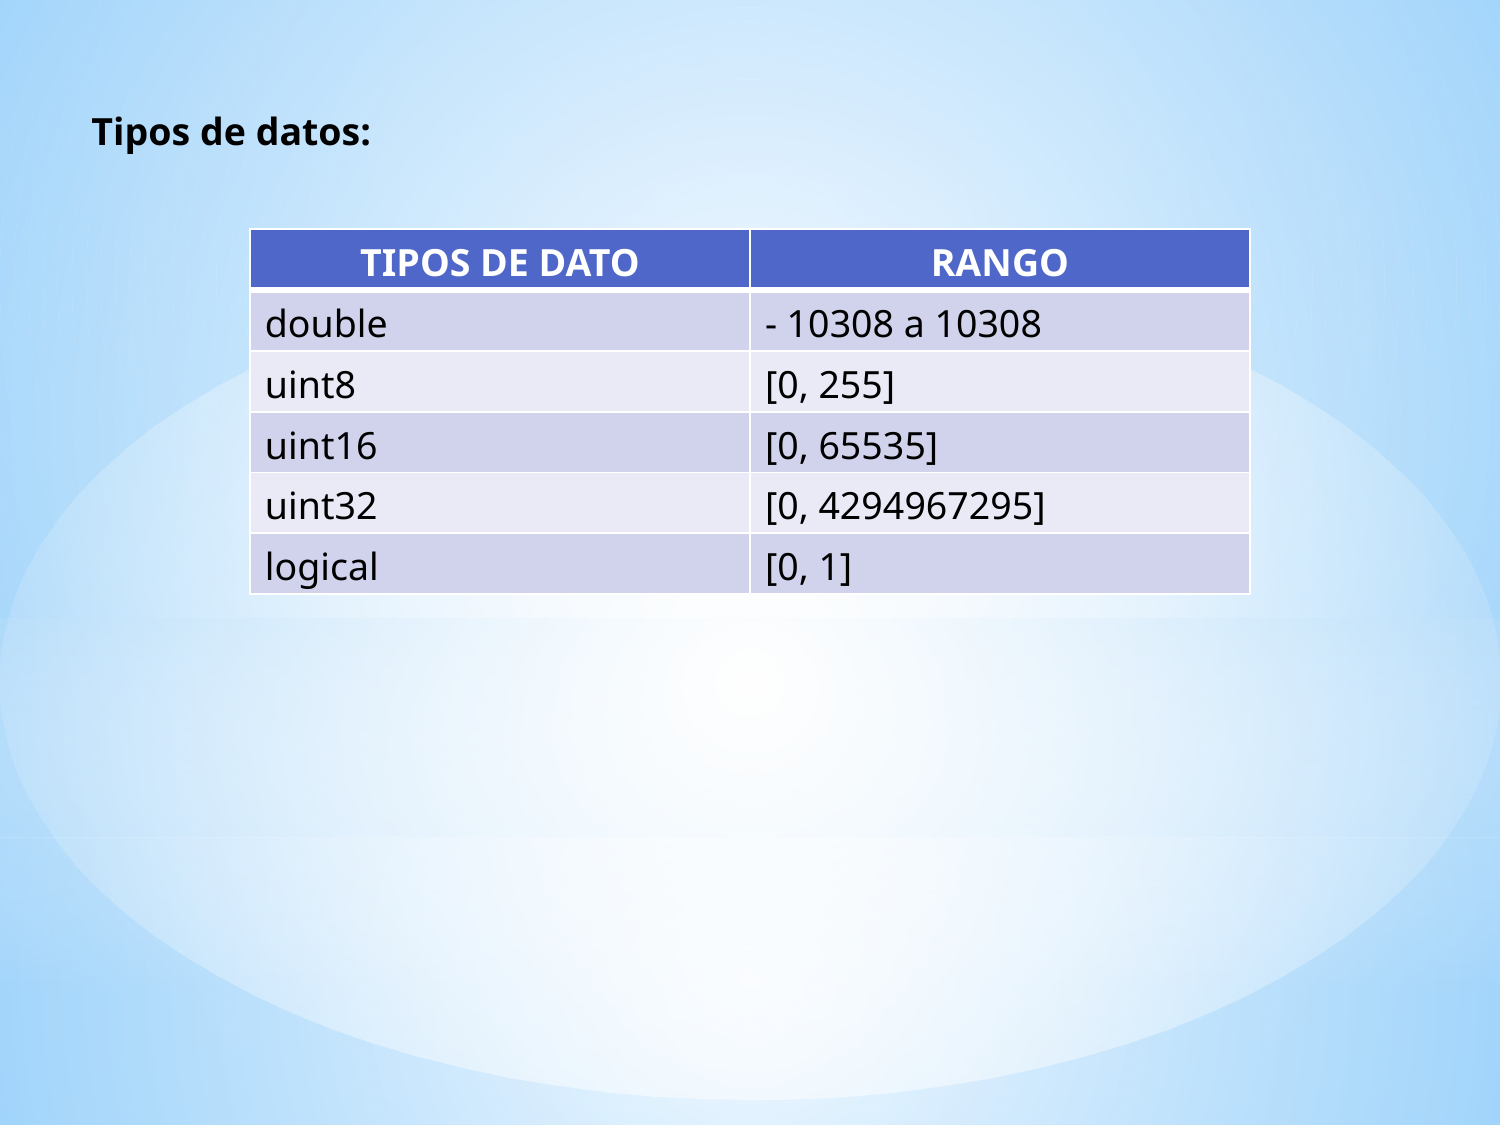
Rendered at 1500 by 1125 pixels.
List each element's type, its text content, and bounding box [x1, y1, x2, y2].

table_cell uint8 [251, 352, 749, 411]
text_box Tipos de datos: [76, 100, 1424, 161]
table_cell [0, 255] [751, 352, 1249, 411]
table_cell [0, 65535] [751, 413, 1249, 472]
table_cell double [251, 293, 749, 350]
table_cell uint32 [251, 473, 749, 532]
table_header RANGO [751, 230, 1249, 287]
table_cell - 10308 a 10308 [751, 293, 1249, 350]
table_cell [0, 1] [751, 534, 1249, 593]
table_header TIPOS DE DATO [251, 230, 749, 287]
table_cell [0, 4294967295] [751, 473, 1249, 532]
table_cell uint16 [251, 413, 749, 472]
table_cell logical [251, 534, 749, 593]
